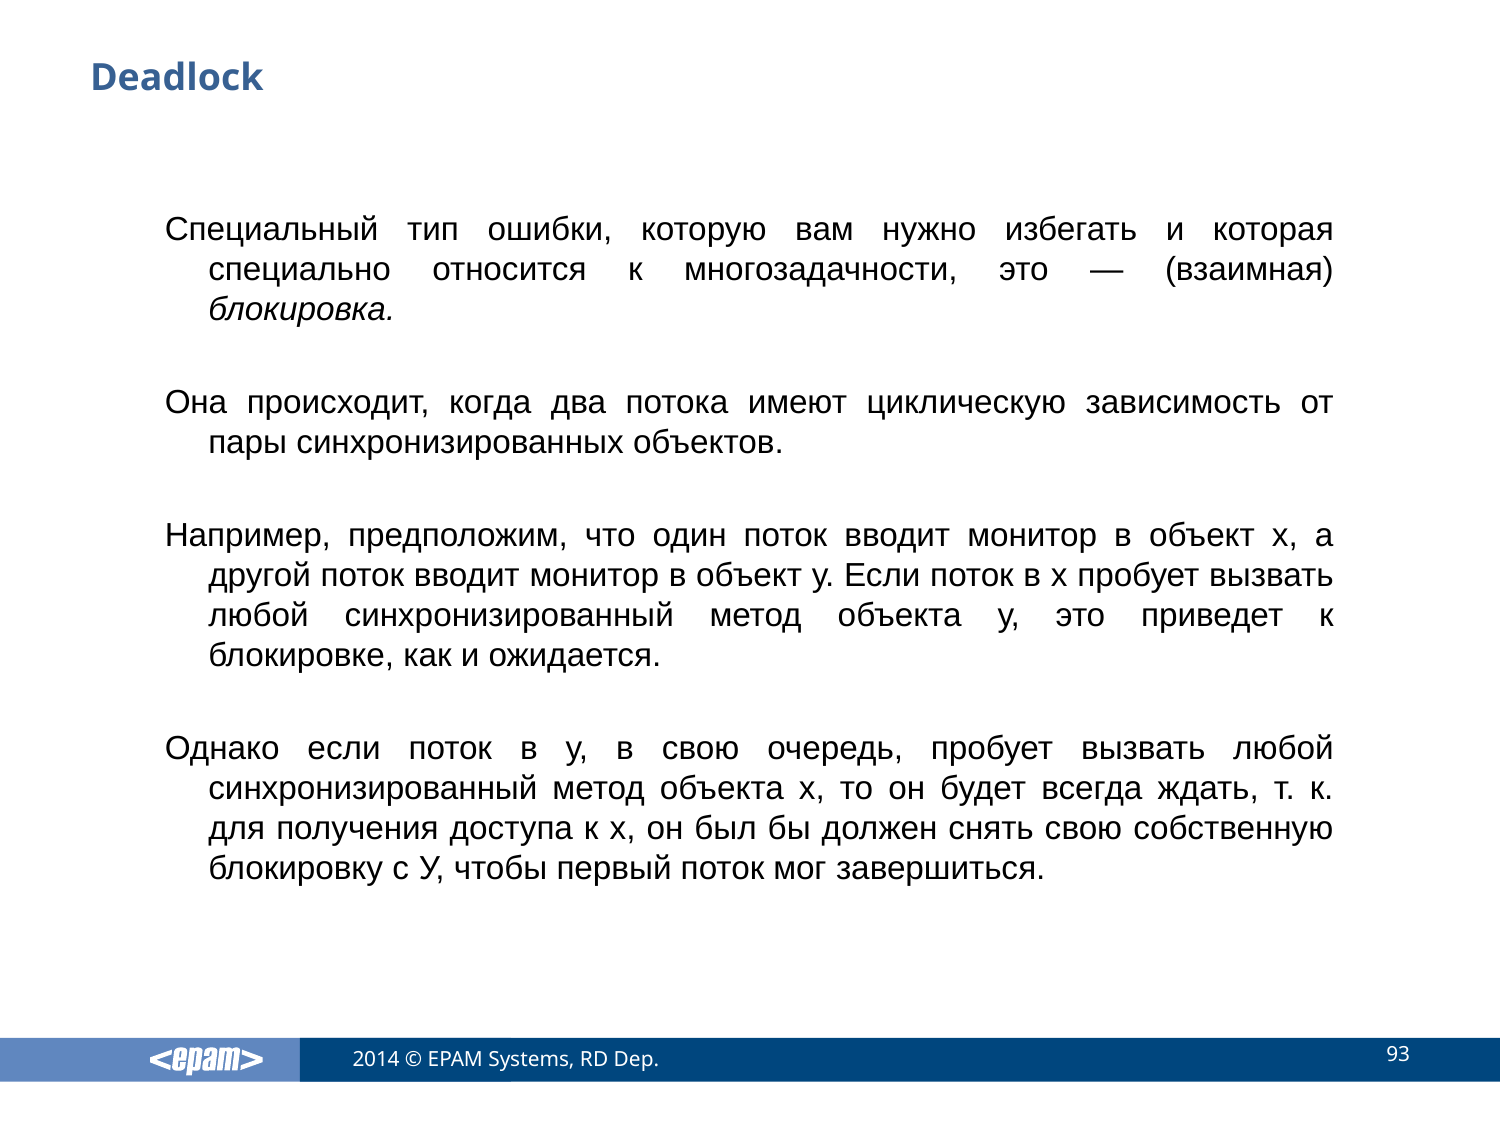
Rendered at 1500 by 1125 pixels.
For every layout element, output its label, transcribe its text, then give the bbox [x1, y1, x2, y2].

title Deadlock [75, 45, 1425, 163]
footer 2014 © EPAM Systems, RD Dep. [337, 1028, 738, 1088]
list Специальный тип ошибки, которую вам нужно избегать и которая специально относится к многозадачности, это — (взаимная) блокировка. Она происходит, когда два потока имеют циклическую зависимость от пары синхронизированных объектов. Например, предположим, что один поток вводит монитор в объект х, а другой поток вводит монитор в объект у. Если поток в х пробует вызвать любой синхронизированный метод объекта у, это приведет к блокировке, как и ожидается. Однако если поток в у, в свою очередь, пробует вызвать любой синхронизированный метод объекта х, то он будет всегда ждать, т. к. для получения доступа к х, он был бы должен снять свою собственную блокировку с у, чтобы первый поток мог завершиться. [150, 200, 1350, 988]
slide_number 93 [1262, 1025, 1425, 1085]
